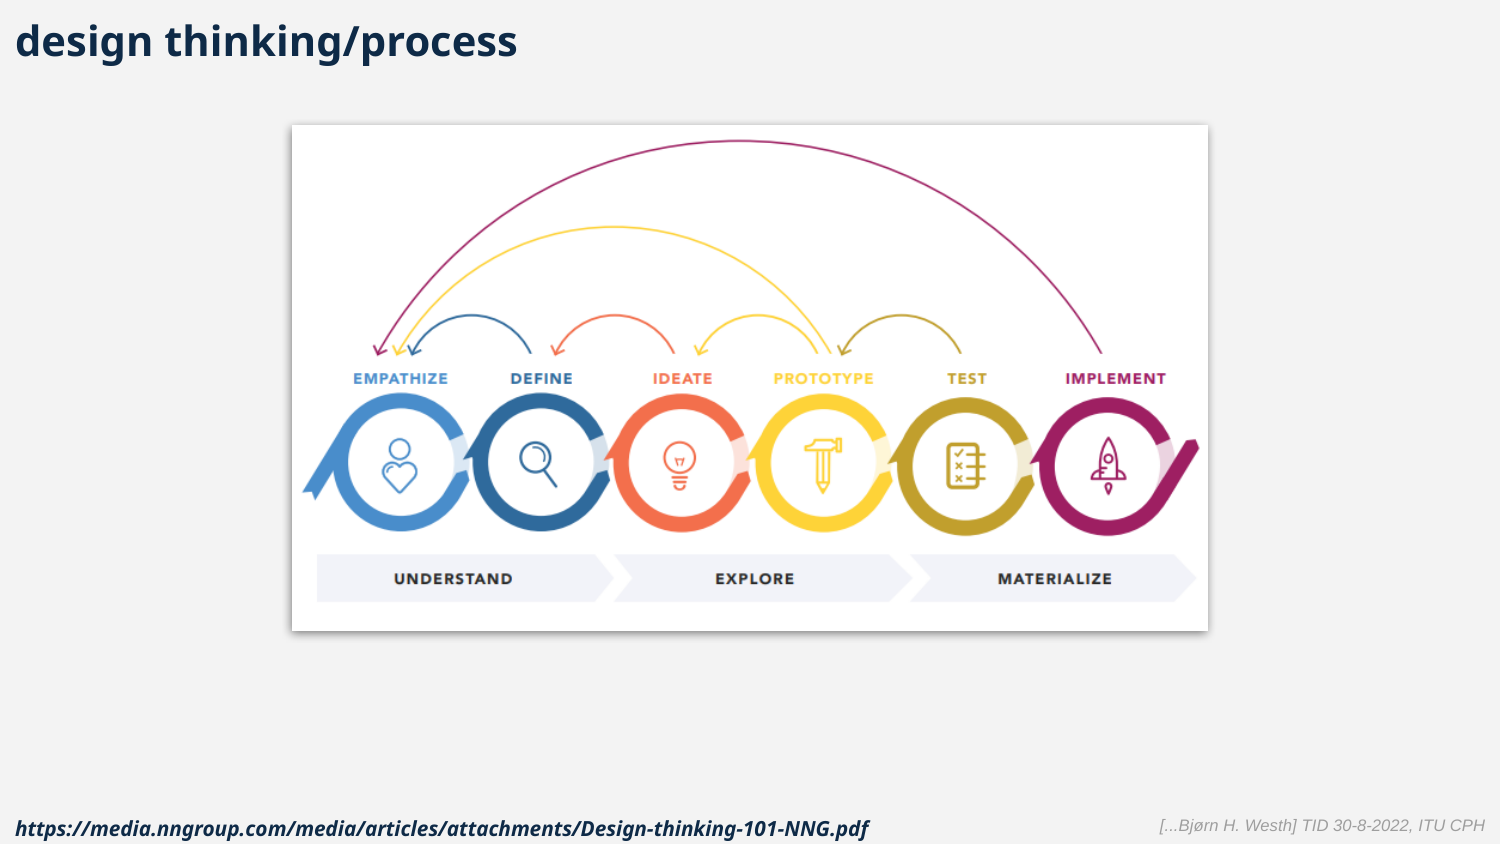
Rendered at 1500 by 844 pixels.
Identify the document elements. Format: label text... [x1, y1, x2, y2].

text_box design thinking/process [0, 0, 1500, 76]
text_box https://media.nngroup.com/media/articles/attachments/Design-thinking-101-NNG.pdf [0, 800, 1006, 844]
text_box [...Bjørn H. Westh] TID 30-8-2022, ITU CPH [1144, 804, 1500, 844]
picture [291, 125, 1208, 631]
